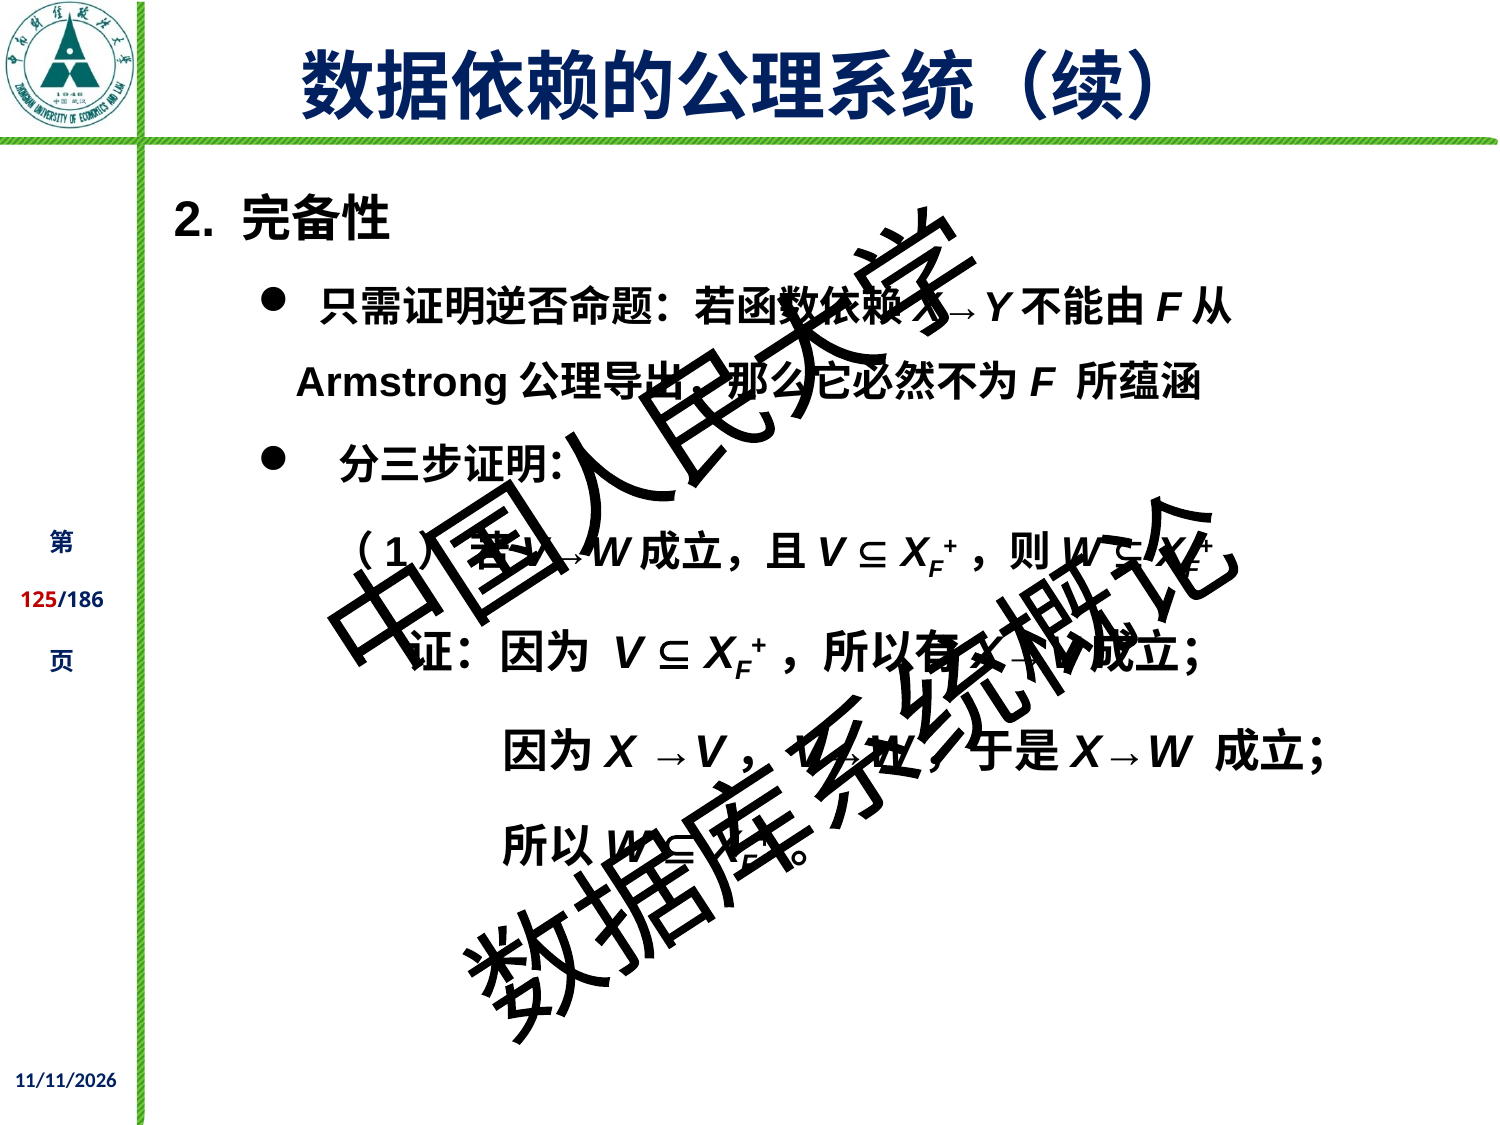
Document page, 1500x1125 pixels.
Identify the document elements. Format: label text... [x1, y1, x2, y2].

picture [1, 0, 145, 129]
picture [0, 137, 74, 145]
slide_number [0, 1058, 136, 1125]
text_box [88, 1039, 443, 1082]
picture [136, 1082, 145, 1125]
picture [1425, 137, 1498, 145]
picture [136, 946, 145, 1039]
text_box 数据依赖的公理系统（续） [74, 6, 1425, 161]
list 2. 完备性 只需证明逆否命题：若函数依赖X→Y不能由F从Armstrong公理导出，那么它必然不为F 所蕴涵 分三步证明： （1） 若V→W成立，且V  XF+，则W  XF+ 证：因为 V  XF+，所以有X→V成立； 因为X →V，V→W，于是X→W 成立； 所以W  XF+ 。 [92, 149, 1471, 946]
